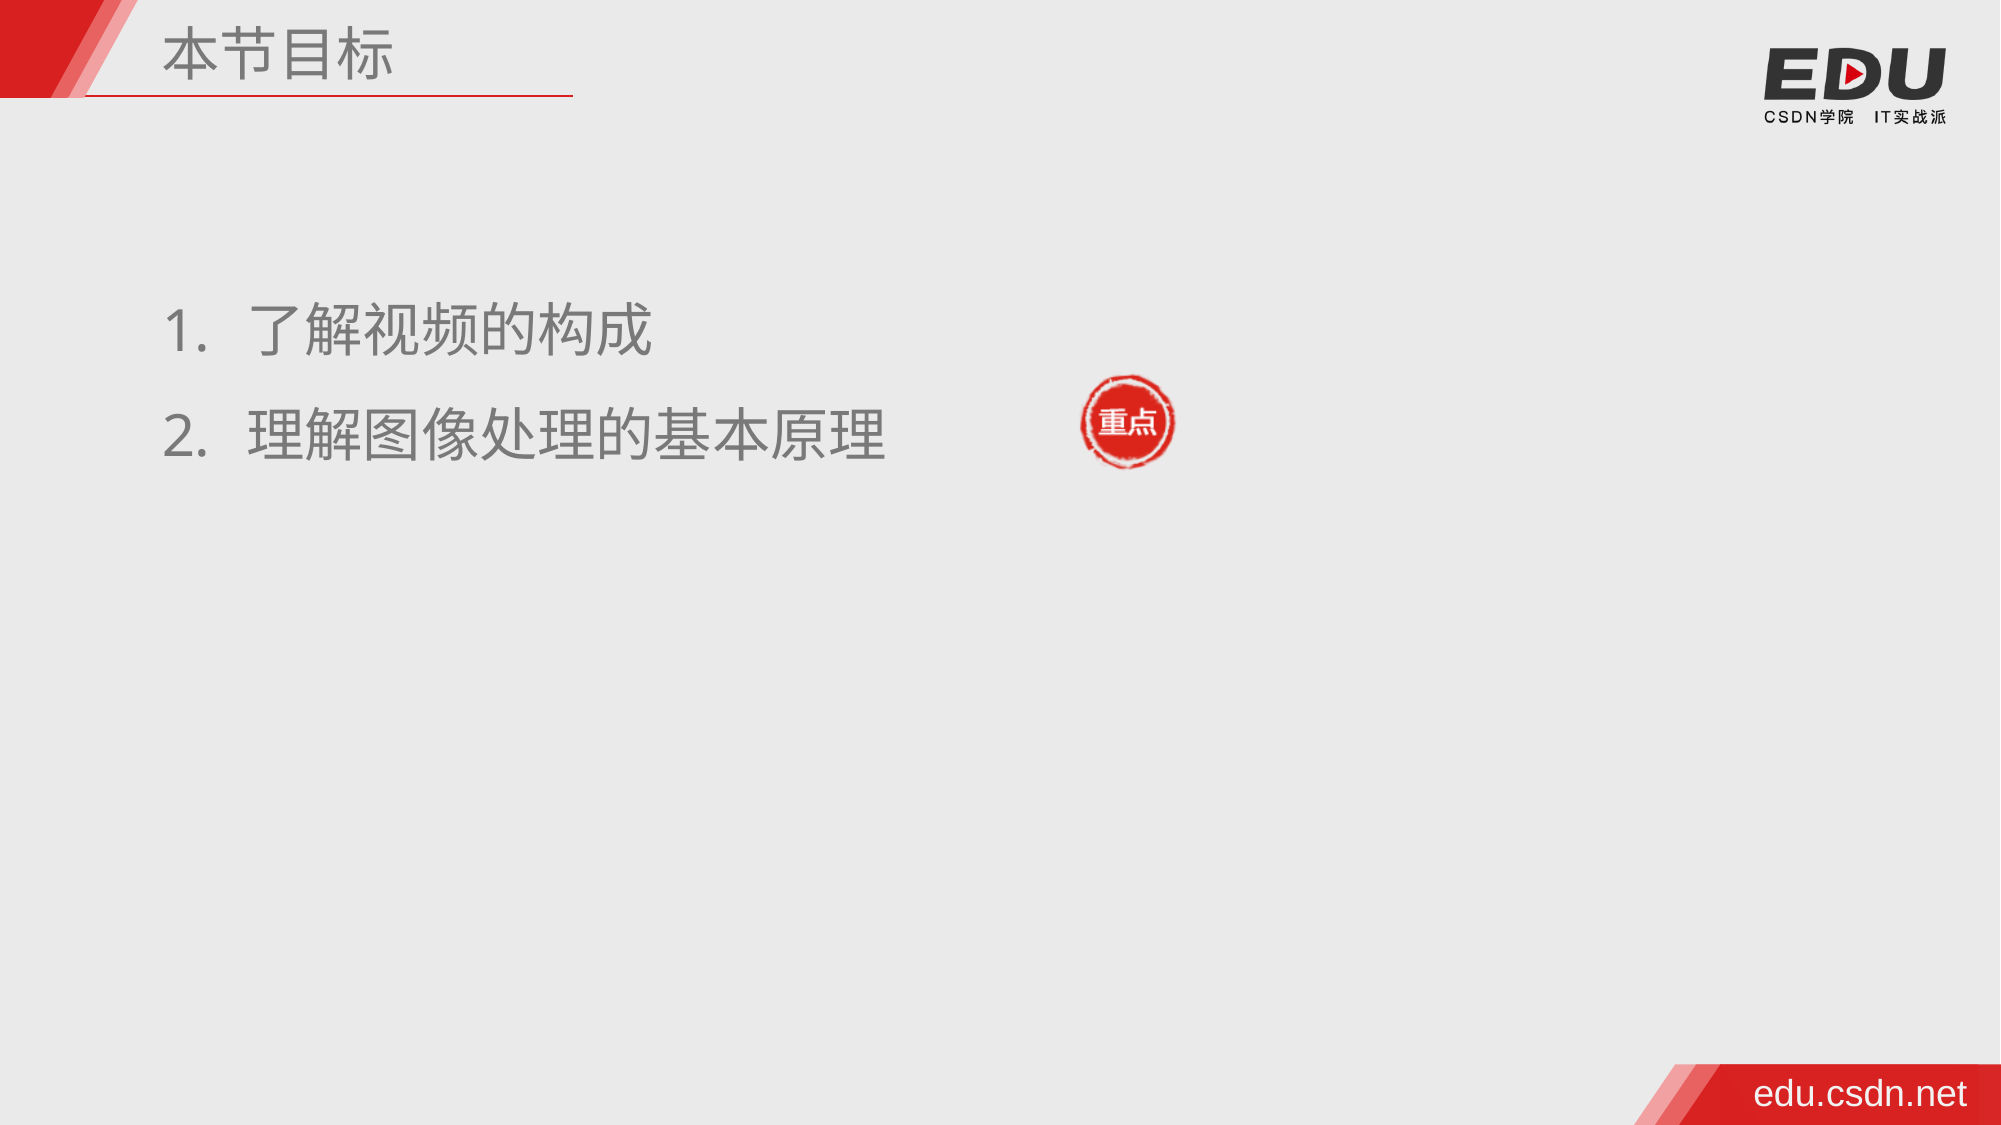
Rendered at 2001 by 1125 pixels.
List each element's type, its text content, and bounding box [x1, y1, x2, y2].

text_box 了解视频的构成 理解图像处理的基本原理 [154, 250, 1130, 476]
picture [1079, 372, 1178, 472]
picture [1761, 42, 1948, 128]
text_box 本节目标 [154, 17, 809, 96]
